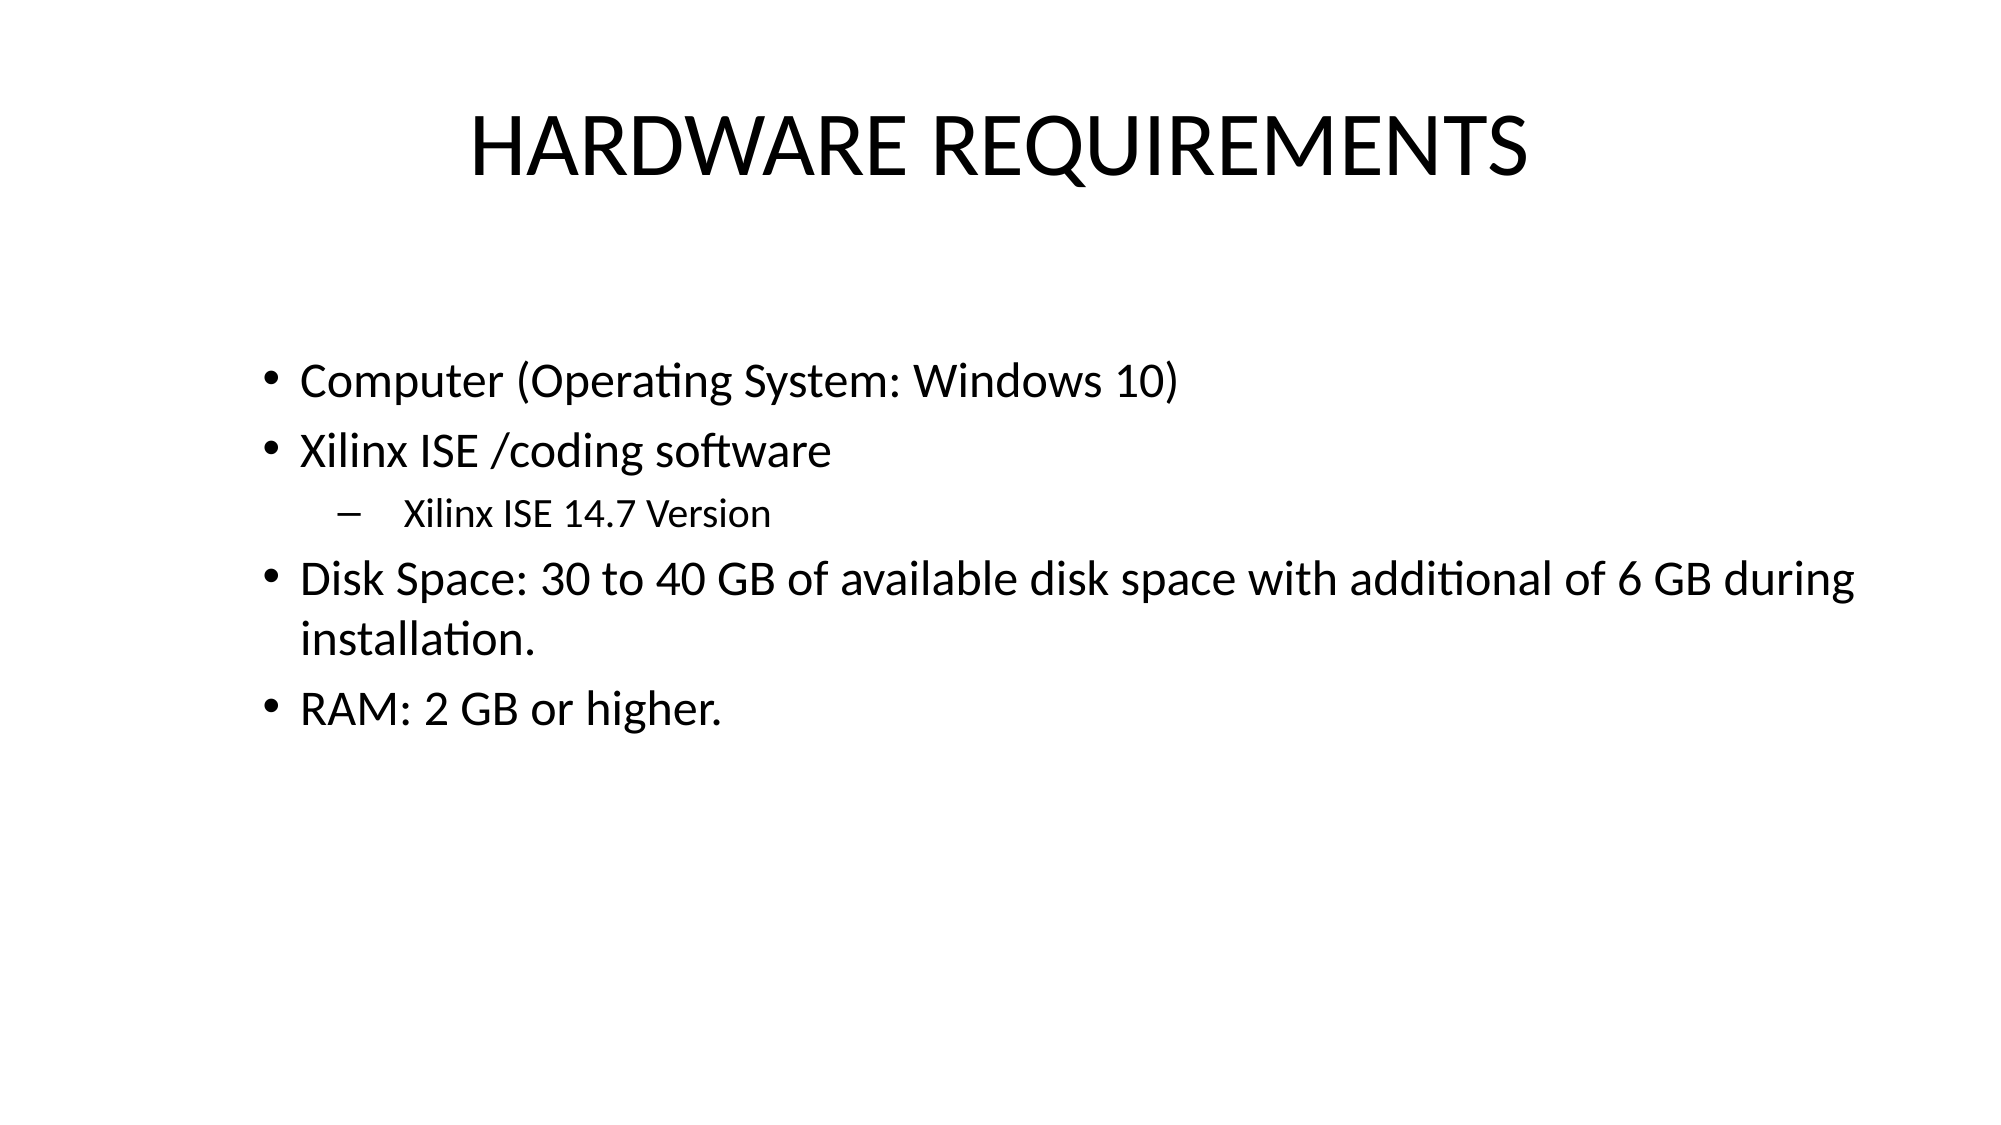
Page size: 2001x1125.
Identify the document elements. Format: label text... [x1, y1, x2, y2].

title HARDWARE REQUIREMENTS [99, 44, 1901, 234]
list Computer (Operating System: Windows 10) Xilinx ISE /coding software Xilinx ISE 14.7 Version Disk Space: 30 to 40 GB of available disk space with additional of 6 GB during installation. RAM: 2 GB or higher. [97, 339, 1899, 1083]
